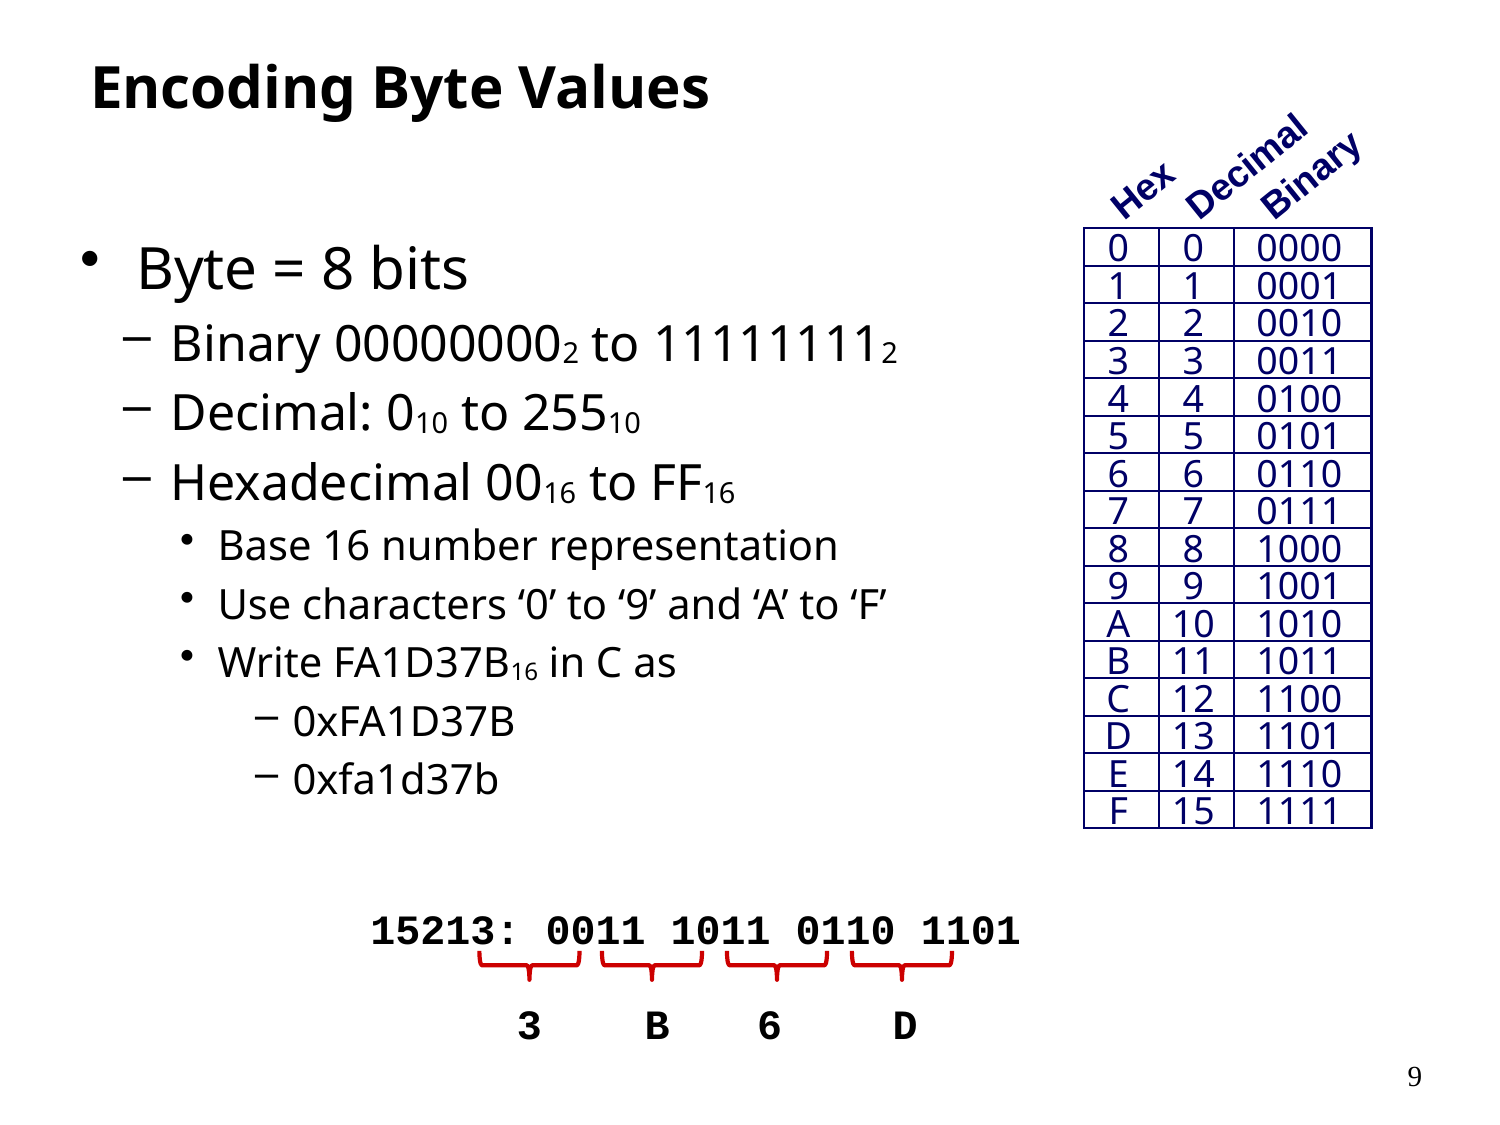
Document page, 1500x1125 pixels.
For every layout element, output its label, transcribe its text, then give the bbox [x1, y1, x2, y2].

text_box 15213: 0011 1011 0110 1101 [355, 895, 1036, 961]
text_box D [877, 990, 933, 1056]
text_box B [629, 990, 685, 1056]
text_box [726, 950, 828, 980]
text_box 6 [742, 990, 798, 1056]
slide_number 9 [1224, 1049, 1438, 1092]
text_box [601, 950, 703, 980]
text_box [1083, 85, 1388, 839]
text_box [479, 950, 580, 980]
list Byte = 8 bits Binary 000000002 to 111111112 Decimal: 010 to 25510 Hexadecimal 0016 to FF16 Base 16 number representation Use characters ‘0’ to ‘9’ and ‘A’ to ‘F’ Write FA1D37B16 in C as 0xFA1D37B 0xfa1d37b [65, 223, 964, 839]
text_box [851, 950, 953, 980]
text_box 3 [502, 990, 557, 1056]
title Encoding Byte Values [75, 33, 1438, 138]
